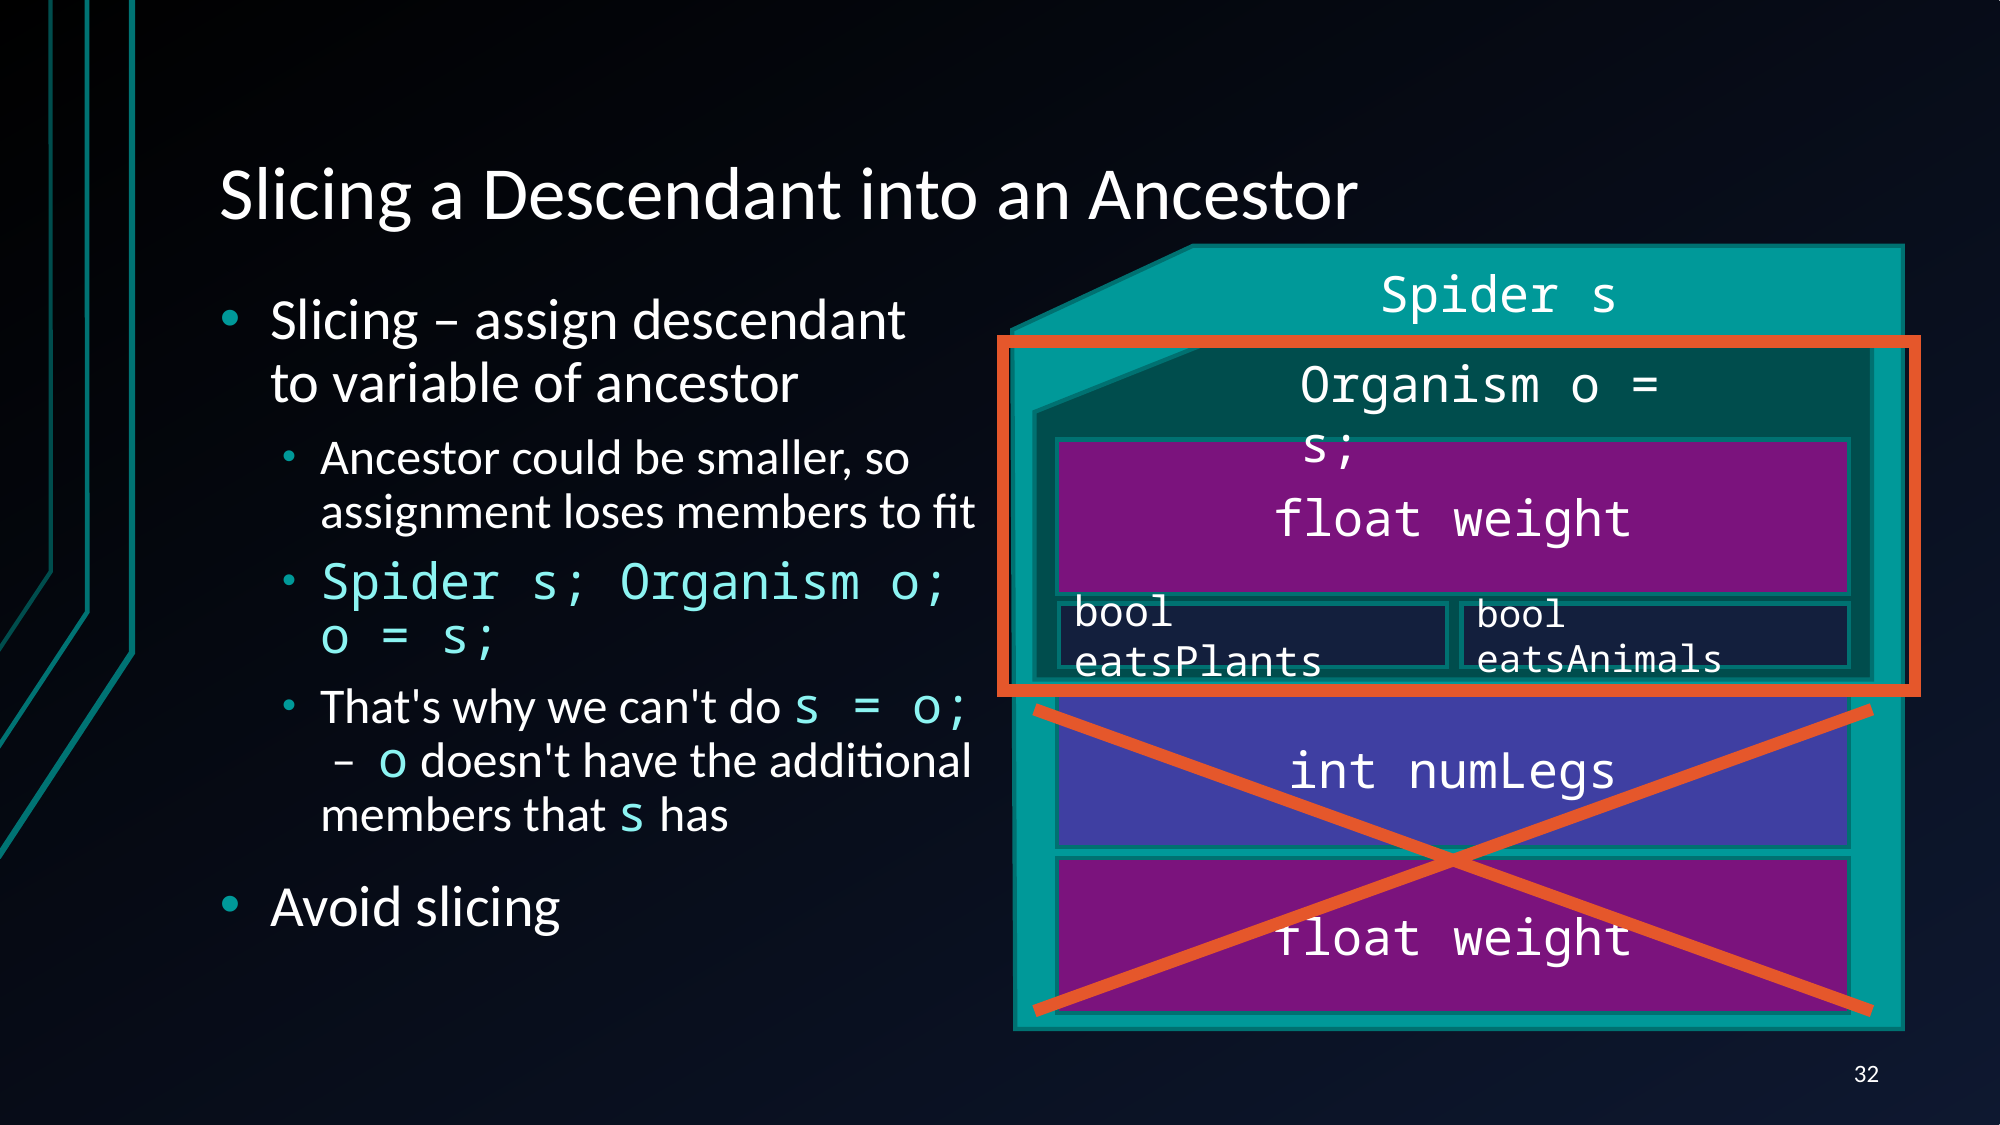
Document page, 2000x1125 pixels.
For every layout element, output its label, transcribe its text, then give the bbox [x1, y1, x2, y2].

text_box int numLegs [1055, 691, 1851, 705]
text_box [1002, 341, 1916, 691]
text_box Spider s [1364, 255, 1641, 330]
text_box [1011, 691, 1905, 1032]
list Slicing – assign descendant to variable of ancestor Ancestor could be smaller, so assignment loses members to fit Spider s; Organism o; o = s; That's why we can't do s = o; – o doesn't have the additional members that s has Avoid slicing [199, 279, 1114, 1012]
text_box [1010, 243, 1905, 341]
slide_number 32 [1732, 1042, 1900, 1103]
title Slicing a Descendant into an Ancestor [199, 45, 1900, 246]
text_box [1034, 708, 1873, 1012]
